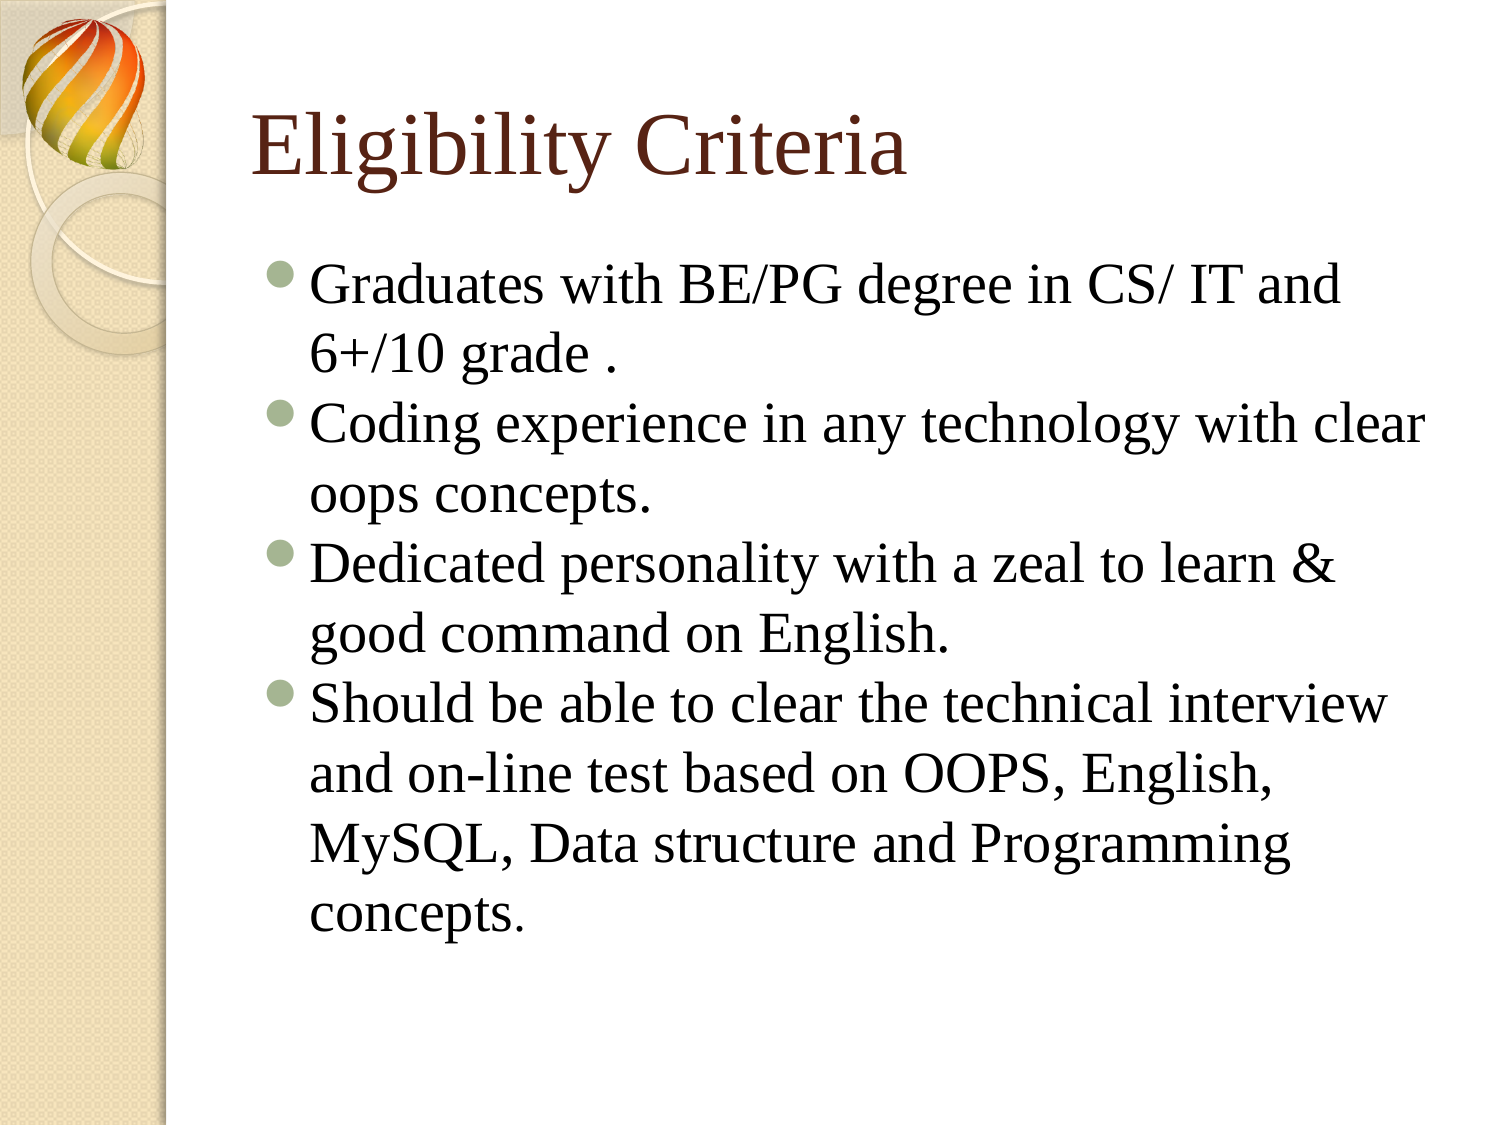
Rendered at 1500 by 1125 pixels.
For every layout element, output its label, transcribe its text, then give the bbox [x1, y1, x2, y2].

title Eligibility Criteria [235, 45, 1466, 233]
picture [0, 0, 196, 215]
list Graduates with BE/PG degree in CS/ IT and 6+/10 grade . Coding experience in any technology with clear oops concepts. Dedicated personality with a zeal to learn & good command on English. Should be able to clear the technical interview and on-line test based on OOPS, English, MySQL, Data structure and Programming concepts. [235, 237, 1466, 1025]
